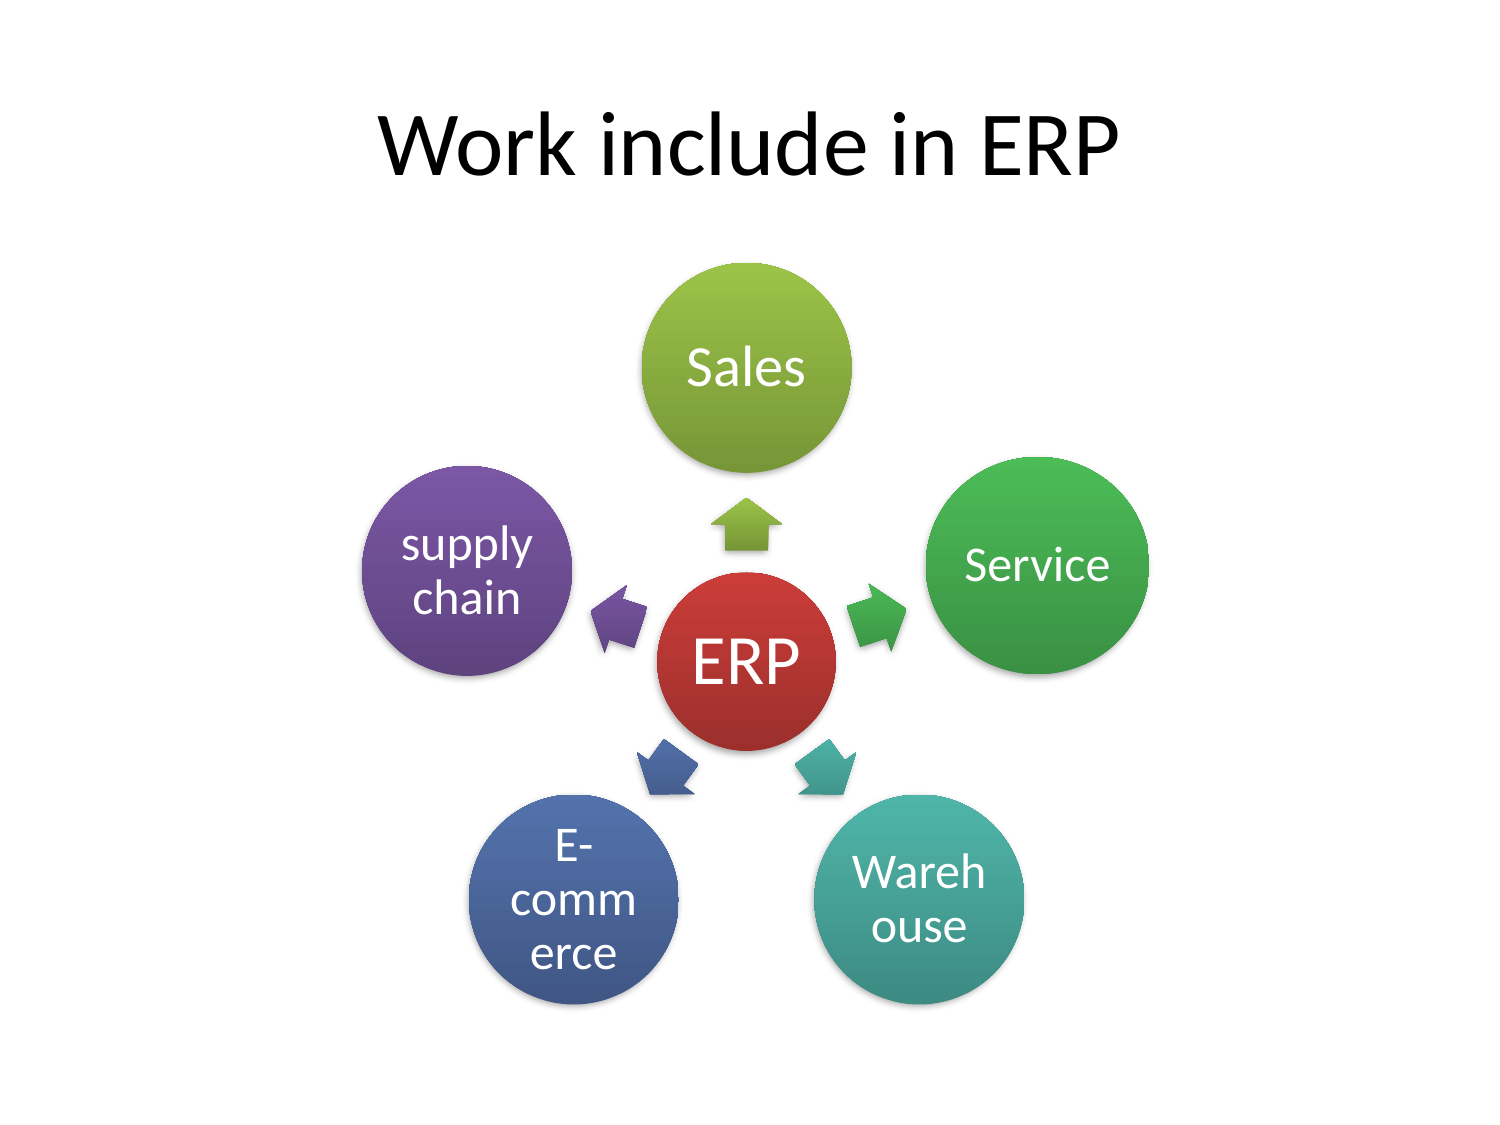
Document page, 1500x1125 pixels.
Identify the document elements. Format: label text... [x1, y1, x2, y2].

title Work include in ERP [75, 45, 1425, 233]
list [74, 262, 1426, 1006]
